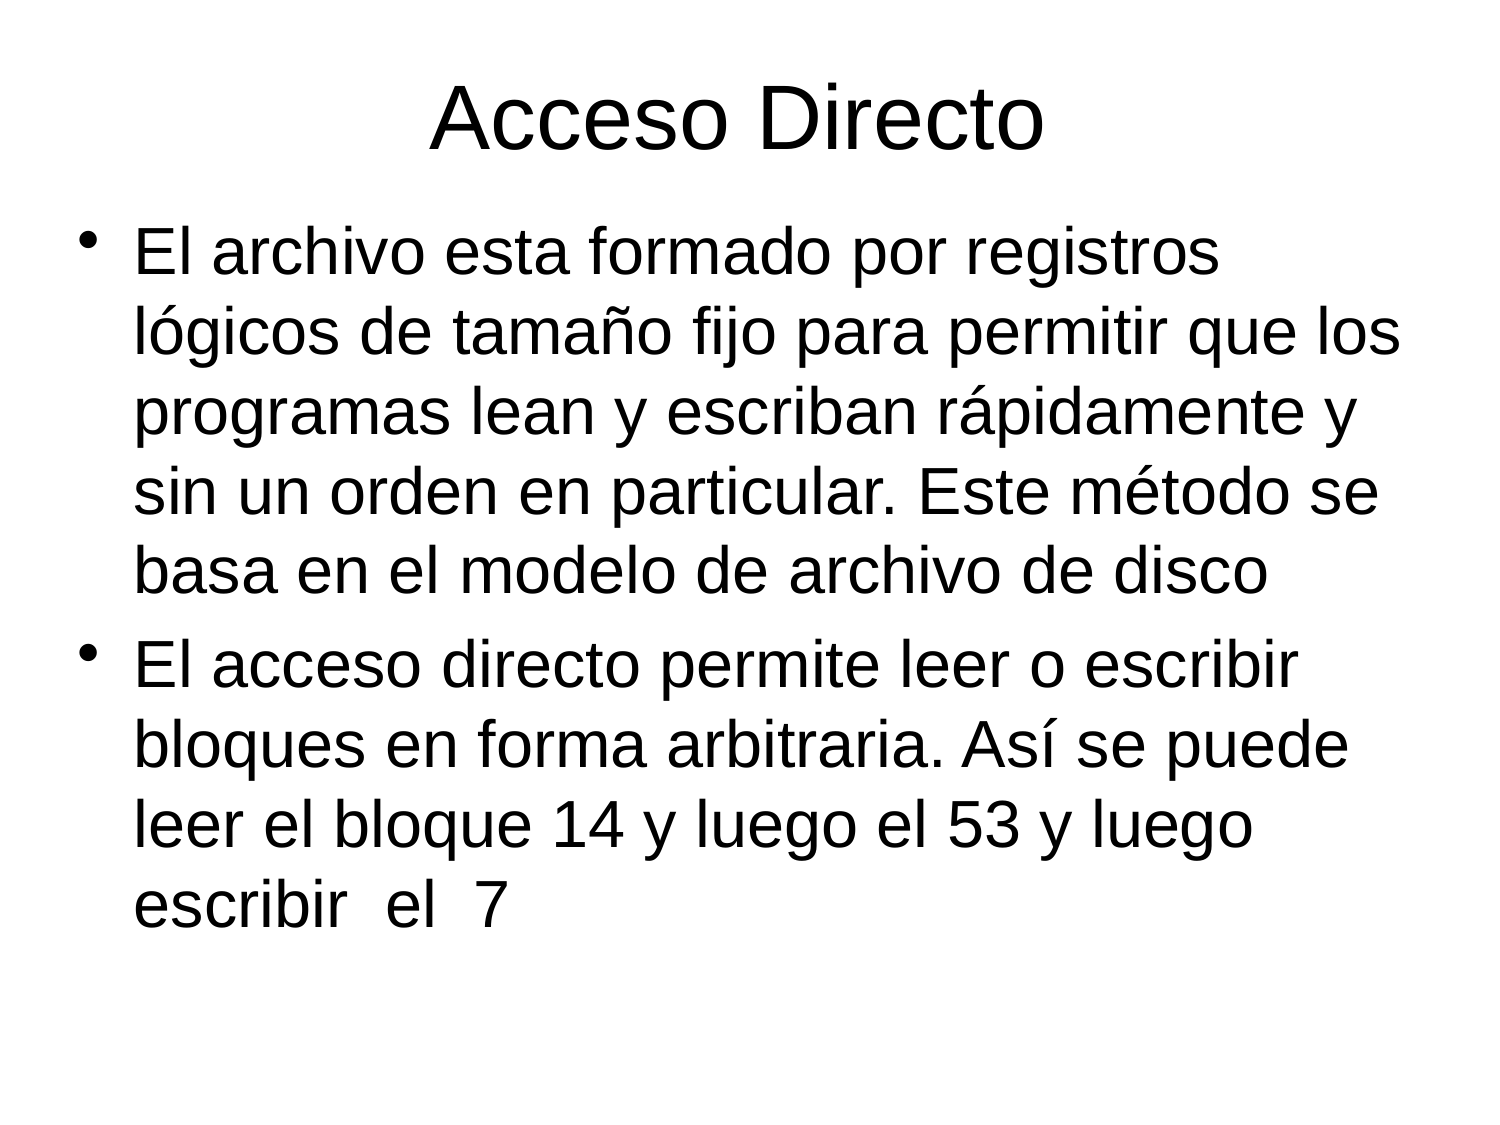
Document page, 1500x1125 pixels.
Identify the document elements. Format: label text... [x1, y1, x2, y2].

title Acceso Directo [112, 50, 1388, 175]
list El archivo esta formado por registros lógicos de tamaño fijo para permitir que los programas lean y escriban rápidamente y sin un orden en particular. Este método se basa en el modelo de archivo de disco El acceso directo permite leer o escribir bloques en forma arbitraria. Así se puede leer el bloque 14 y luego el 53 y luego escribir el 7 [62, 200, 1425, 1075]
